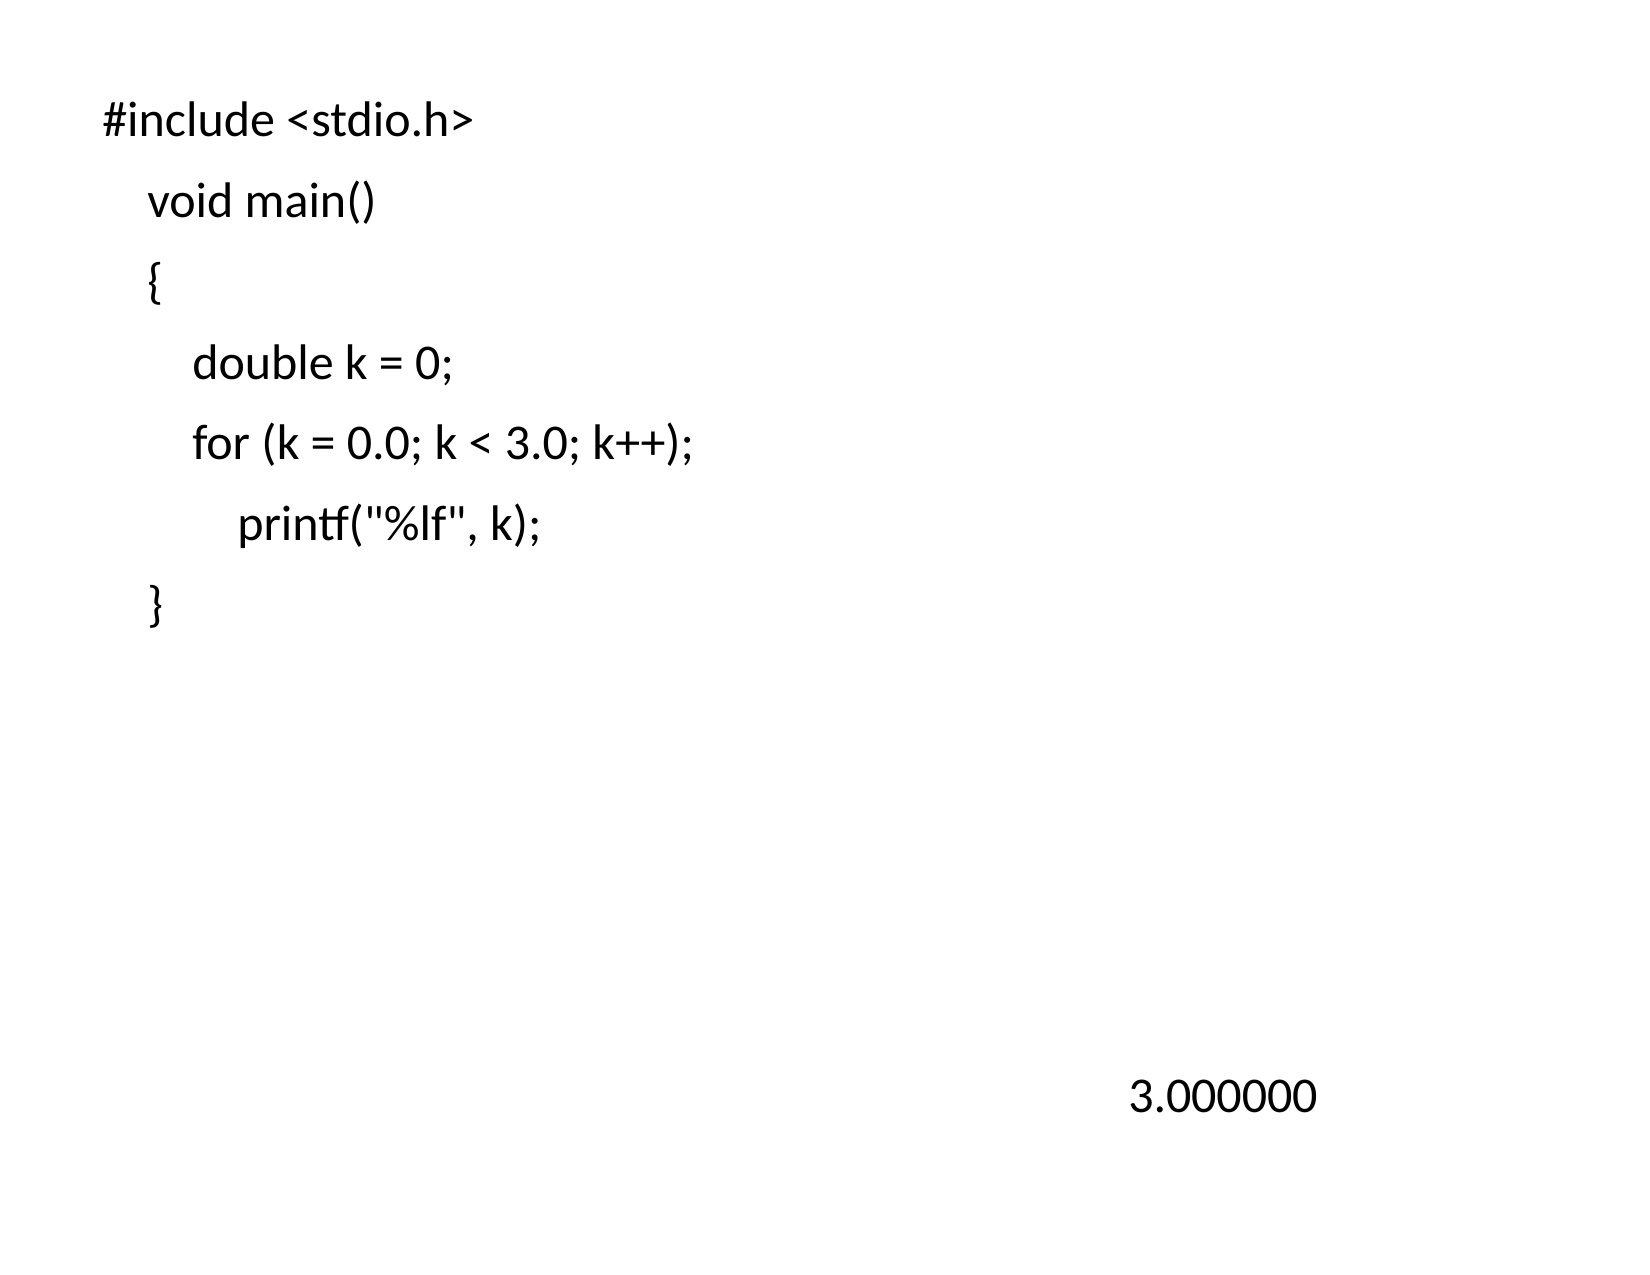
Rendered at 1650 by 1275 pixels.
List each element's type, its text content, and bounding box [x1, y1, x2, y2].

text_box 3.000000 [1113, 1054, 1333, 1130]
text_box #include <stdio.h> void main() { double k = 0; for (k = 0.0; k < 3.0; k++); printf("%lf", k); } [87, 75, 913, 639]
